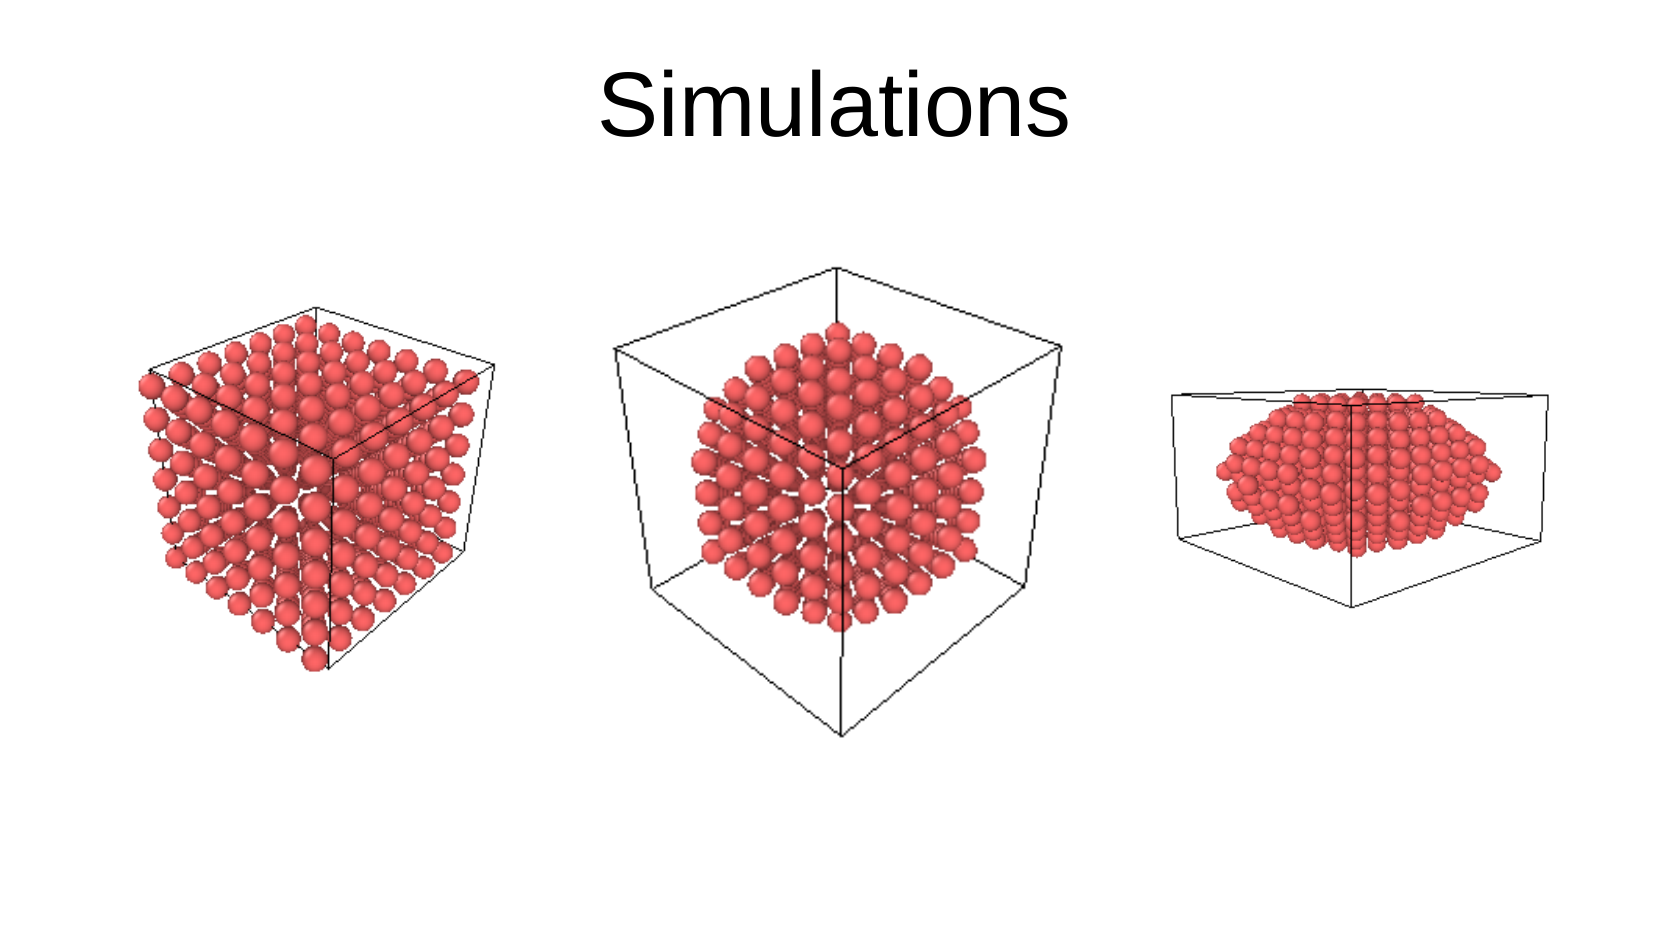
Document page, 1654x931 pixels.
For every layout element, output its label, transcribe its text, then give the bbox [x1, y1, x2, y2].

text_box Simulations [583, 37, 1088, 155]
picture [562, 239, 1613, 751]
picture [74, 287, 529, 676]
